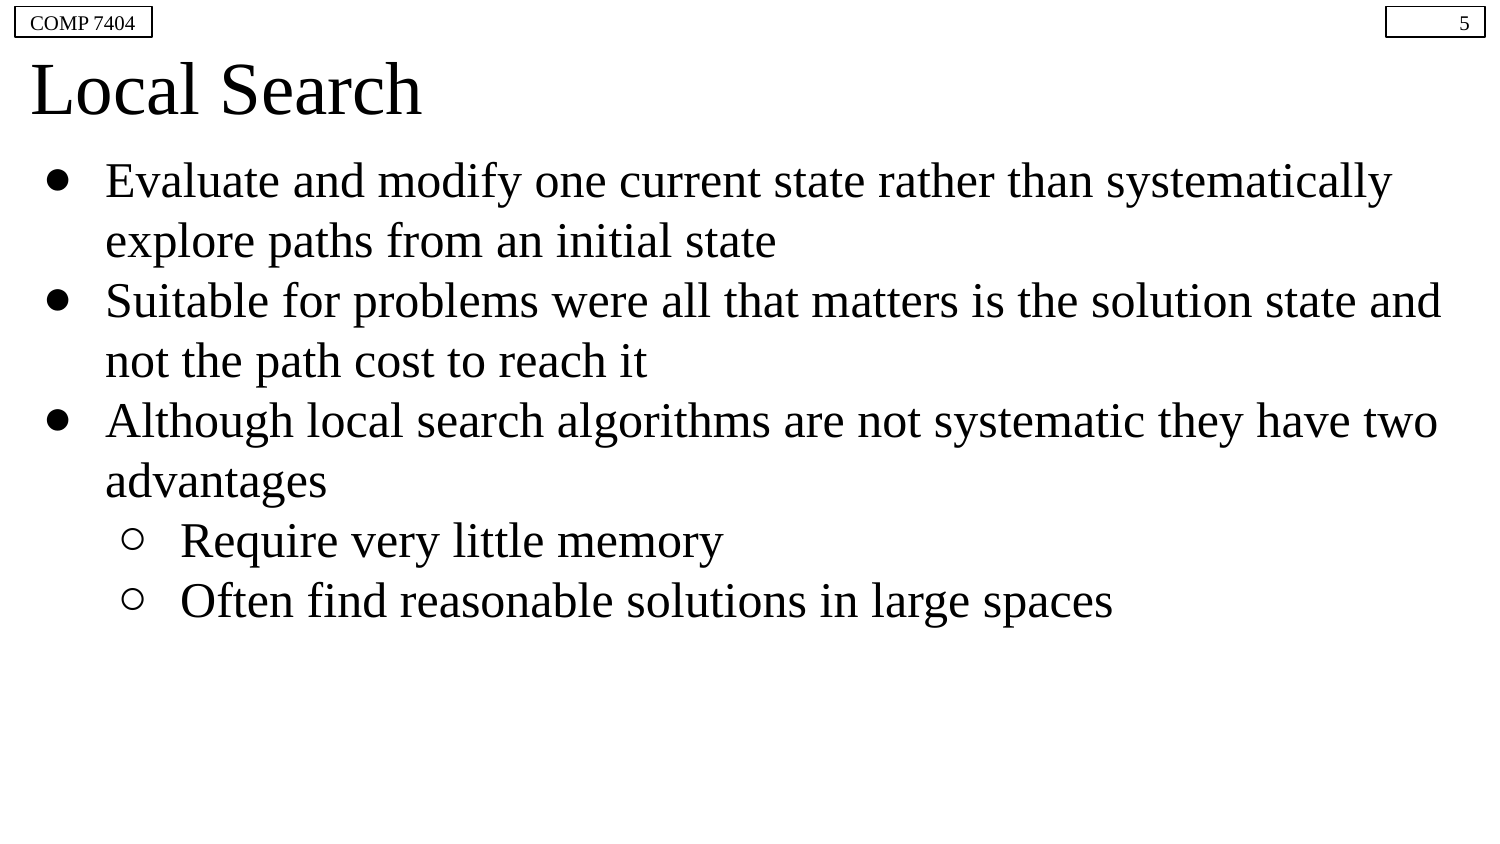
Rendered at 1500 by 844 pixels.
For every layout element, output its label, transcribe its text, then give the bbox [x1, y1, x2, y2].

list Evaluate and modify one current state rather than systematically explore paths from an initial state Suitable for problems were all that matters is the solution state and not the path cost to reach it Although local search algorithms are not systematic they have two advantages Require very little memory Often find reasonable solutions in large spaces [15, 132, 1485, 825]
title Local Search [15, 42, 1485, 128]
slide_number COMP 7404 [14, 6, 153, 38]
slide_number 5 [1385, 6, 1486, 38]
